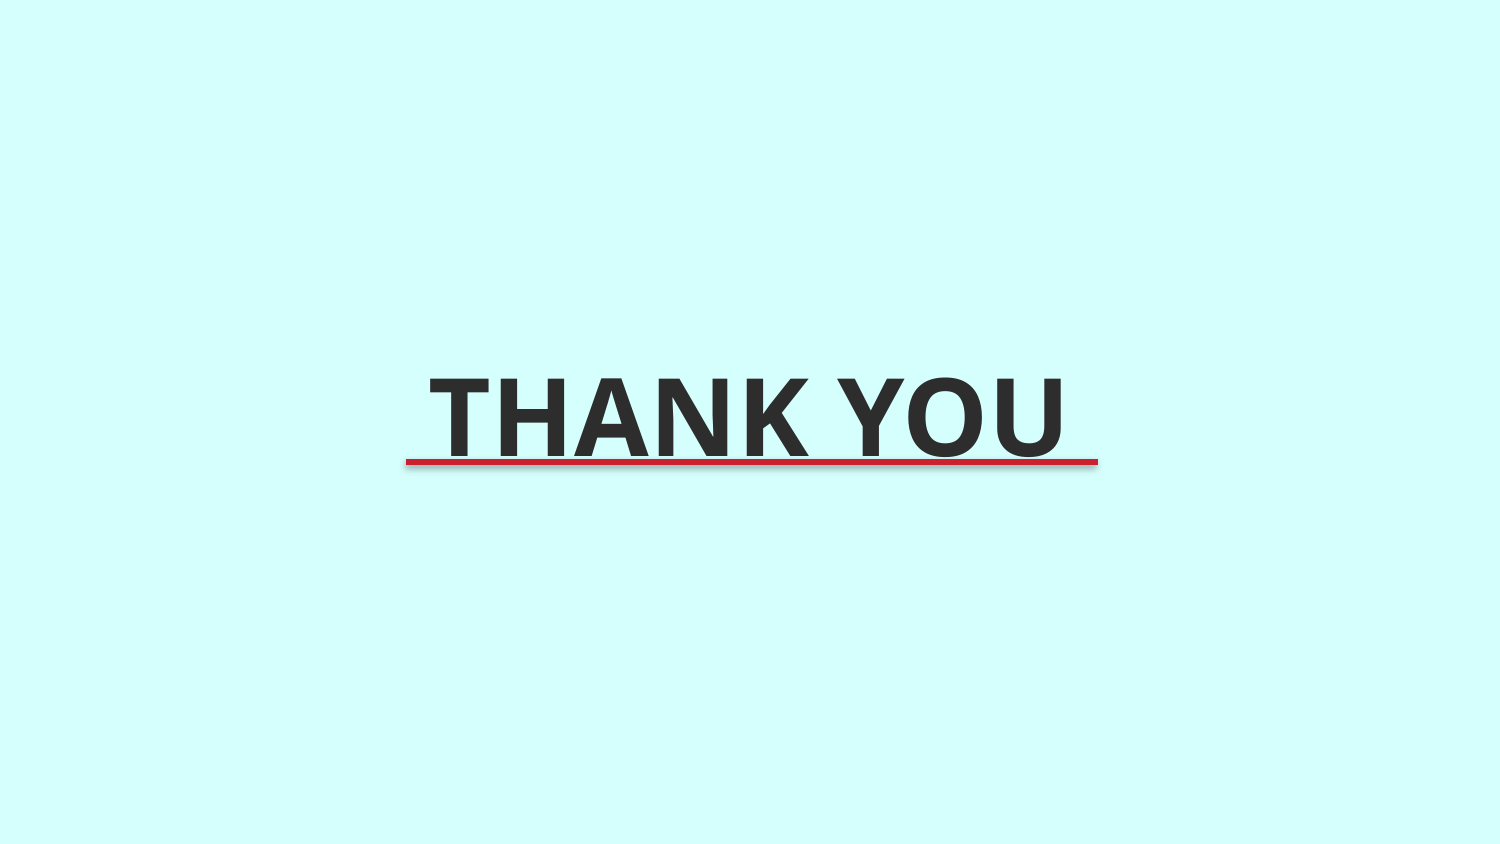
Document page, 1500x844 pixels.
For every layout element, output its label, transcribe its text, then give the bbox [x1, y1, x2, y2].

title THANK YOU [51, 72, 1449, 785]
